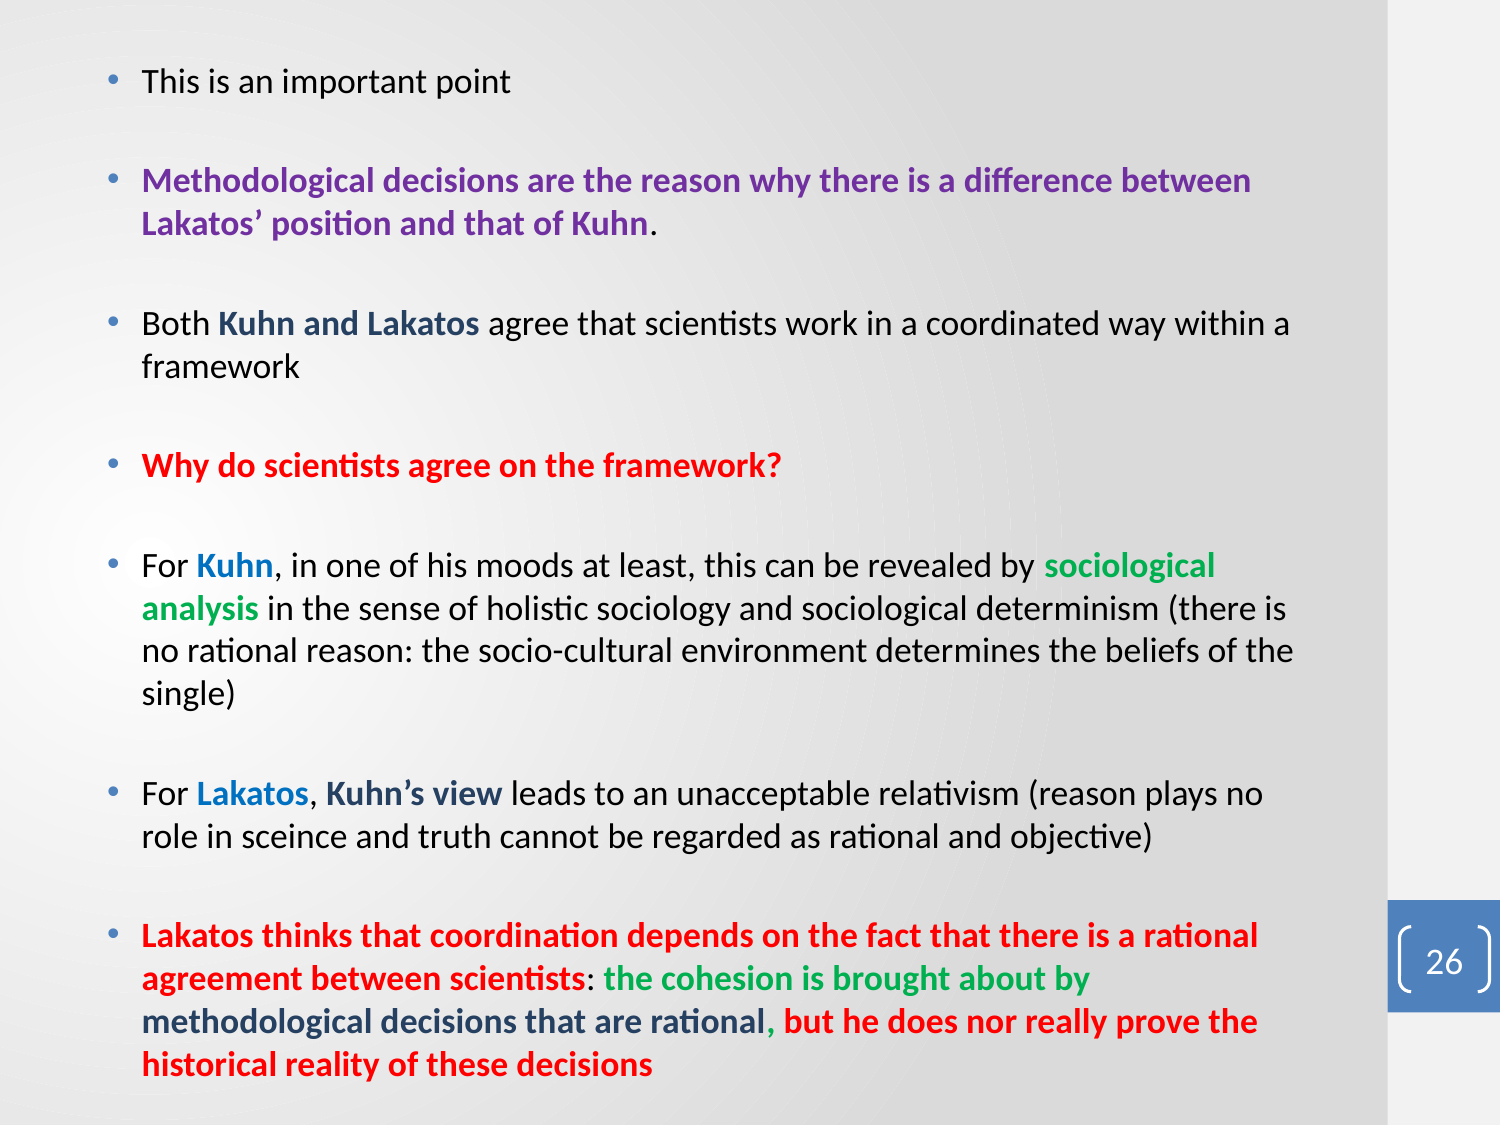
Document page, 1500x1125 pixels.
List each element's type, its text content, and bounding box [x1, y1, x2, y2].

list This is an important point Methodological decisions are the reason why there is a difference between Lakatos’ position and that of Kuhn. Both Kuhn and Lakatos agree that scientists work in a coordinated way within a framework Why do scientists agree on the framework? For Kuhn, in one of his moods at least, this can be revealed by sociological analysis in the sense of holistic sociology and sociological determinism (there is no rational reason: the socio-cultural environment determines the beliefs of the single) For Lakatos, Kuhn’s view leads to an unacceptable relativism (reason plays no role in sceince and truth cannot be regarded as rational and objective) Lakatos thinks that coordination depends on the fact that there is a rational agreement between scientists: the cohesion is brought about by methodological decisions that are rational, but he does nor really prove the historical reality of these decisions [75, 50, 1325, 1098]
slide_number 26 [1397, 925, 1492, 994]
